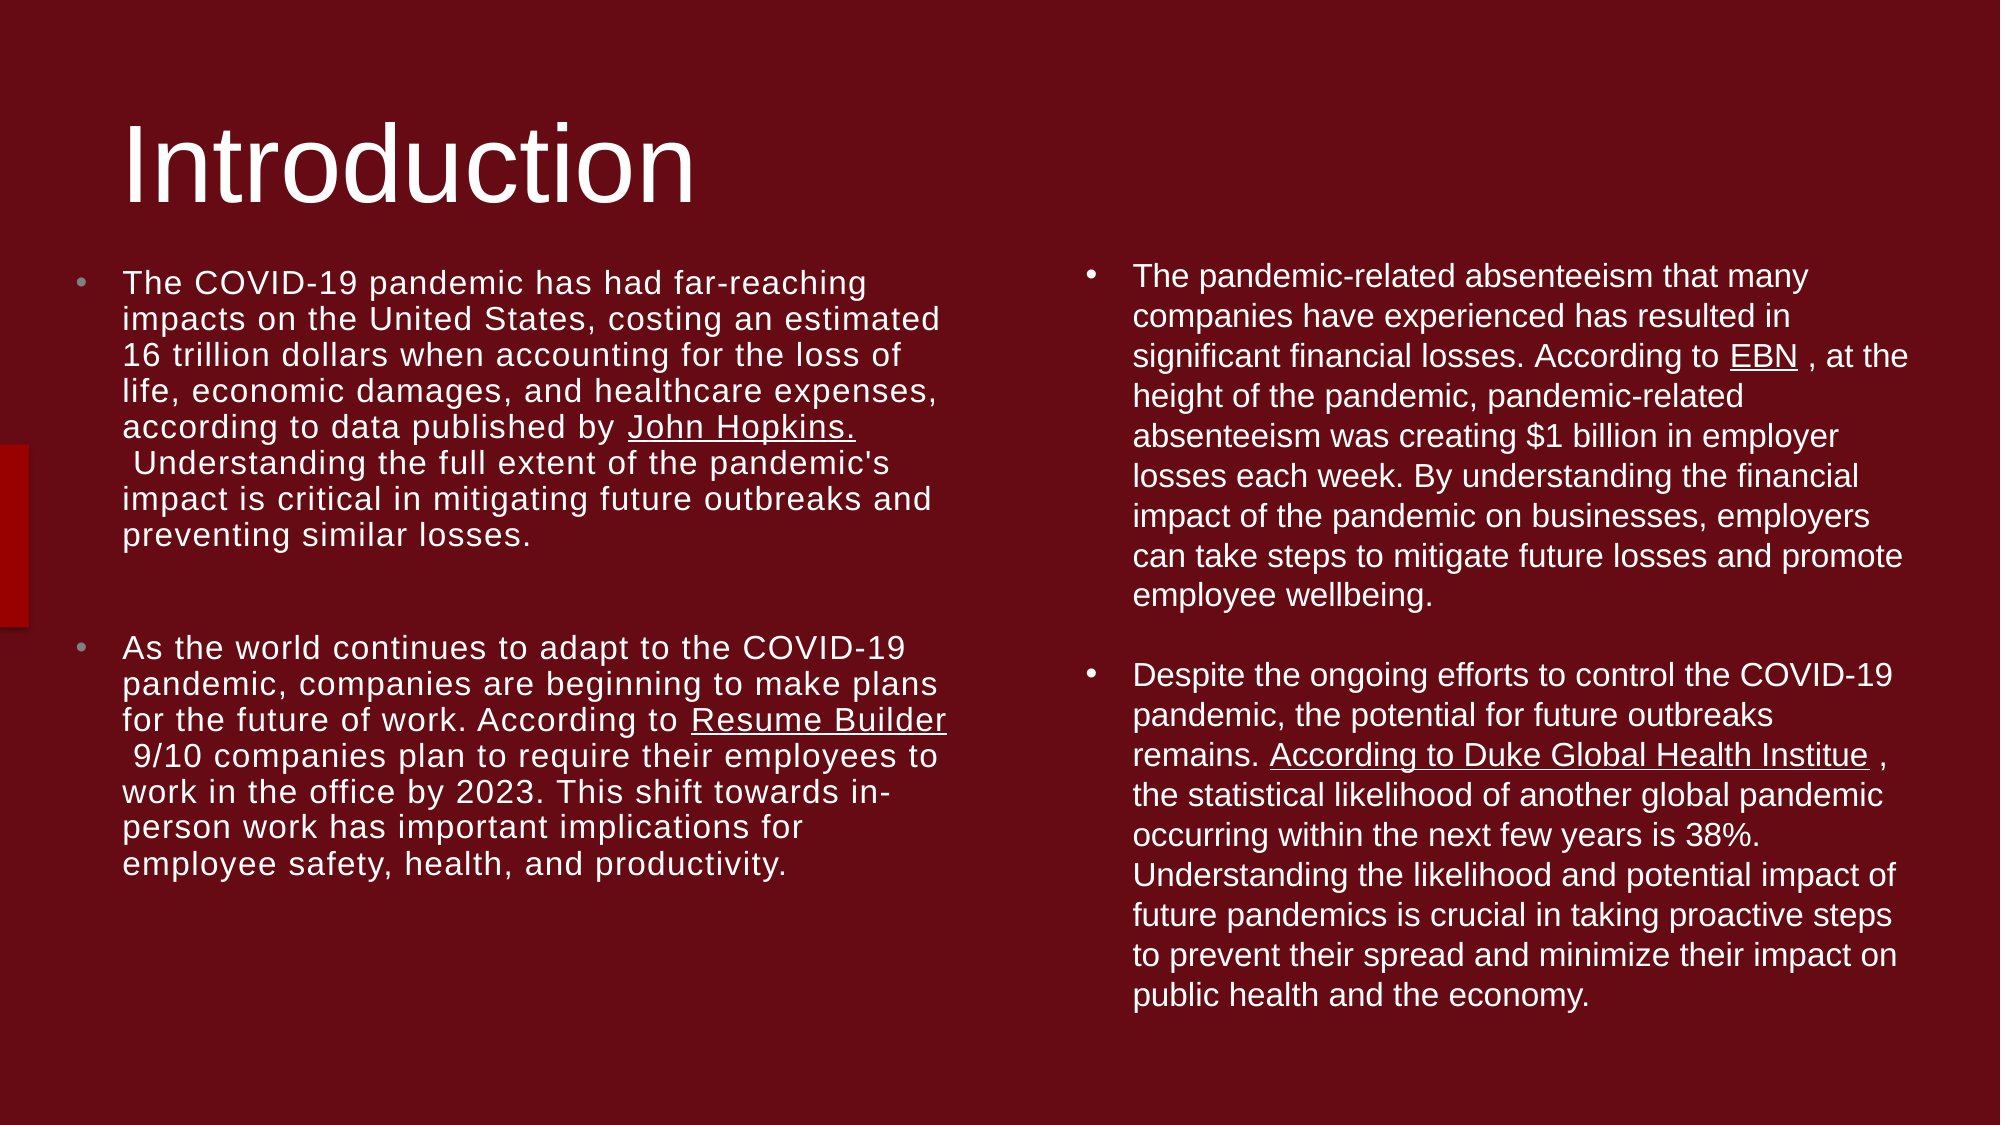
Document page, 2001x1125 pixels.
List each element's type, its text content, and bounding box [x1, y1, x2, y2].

text_box The pandemic-related absenteeism that many companies have experienced has resulted in significant financial losses. According to EBN , at the height of the pandemic, pandemic-related absenteeism was creating $1 billion in employer losses each week. By understanding the financial impact of the pandemic on businesses, employers can take steps to mitigate future losses and promote employee wellbeing. Despite the ongoing efforts to control the COVID-19 pandemic, the potential for future outbreaks remains. According to Duke Global Health Institue , the statistical likelihood of another global pandemic occurring within the next few years is 38%. Understanding the likelihood and potential impact of future pandemics is crucial in taking proactive steps to prevent their spread and minimize their impact on public health and the economy. [1070, 246, 1935, 1061]
list The COVID-19 pandemic has had far-reaching impacts on the United States, costing an estimated 16 trillion dollars when accounting for the loss of life, economic damages, and healthcare expenses, according to data published by John Hopkins. Understanding the full extent of the pandemic's impact is critical in mitigating future outbreaks and preventing similar losses. As the world continues to adapt to the COVID-19 pandemic, companies are beginning to make plans for the future of work. According to Resume Builder 9/10 companies plan to require their employees to work in the office by 2023. This shift towards in-person work has important implications for employee safety, health, and productivity. [60, 230, 974, 1088]
title Introduction [105, 86, 1594, 231]
